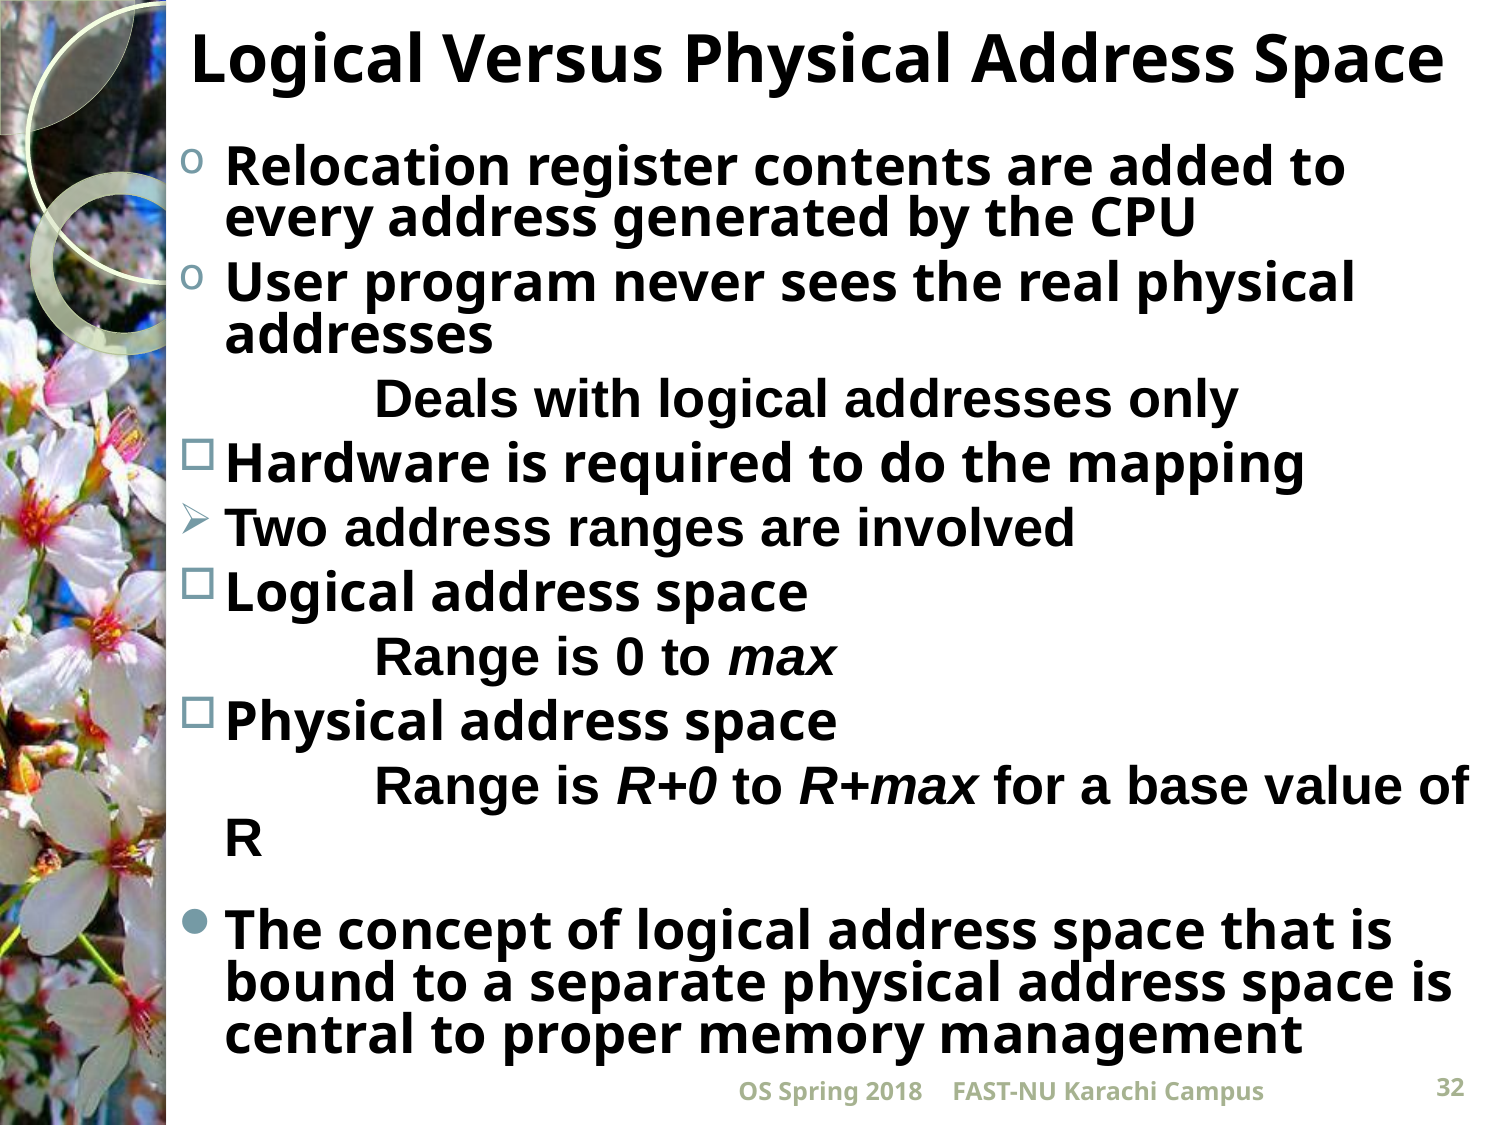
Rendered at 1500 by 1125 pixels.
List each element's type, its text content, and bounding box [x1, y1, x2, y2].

picture [32, 13, 160, 207]
slide_number 32 [1413, 1034, 1488, 1113]
picture [62, 195, 149, 279]
list Relocation register contents are added to every address generated by the CPU User program never sees the real physical addresses Deals with logical addresses only Hardware is required to do the mapping Two address ranges are involved Logical address space Range is 0 to max Physical address space Range is R+0 to R+max for a base value of R The concept of logical address space that is bound to a separate physical address space is central to proper memory management [149, 135, 1500, 1063]
slide_number OS Spring 2018 [587, 1034, 937, 1113]
picture [53, 241, 149, 332]
picture [136, 0, 166, 4]
title Logical Versus Physical Address Space [174, 0, 1500, 113]
picture [0, 134, 166, 1125]
footer FAST-NU Karachi Campus [937, 1034, 1413, 1113]
